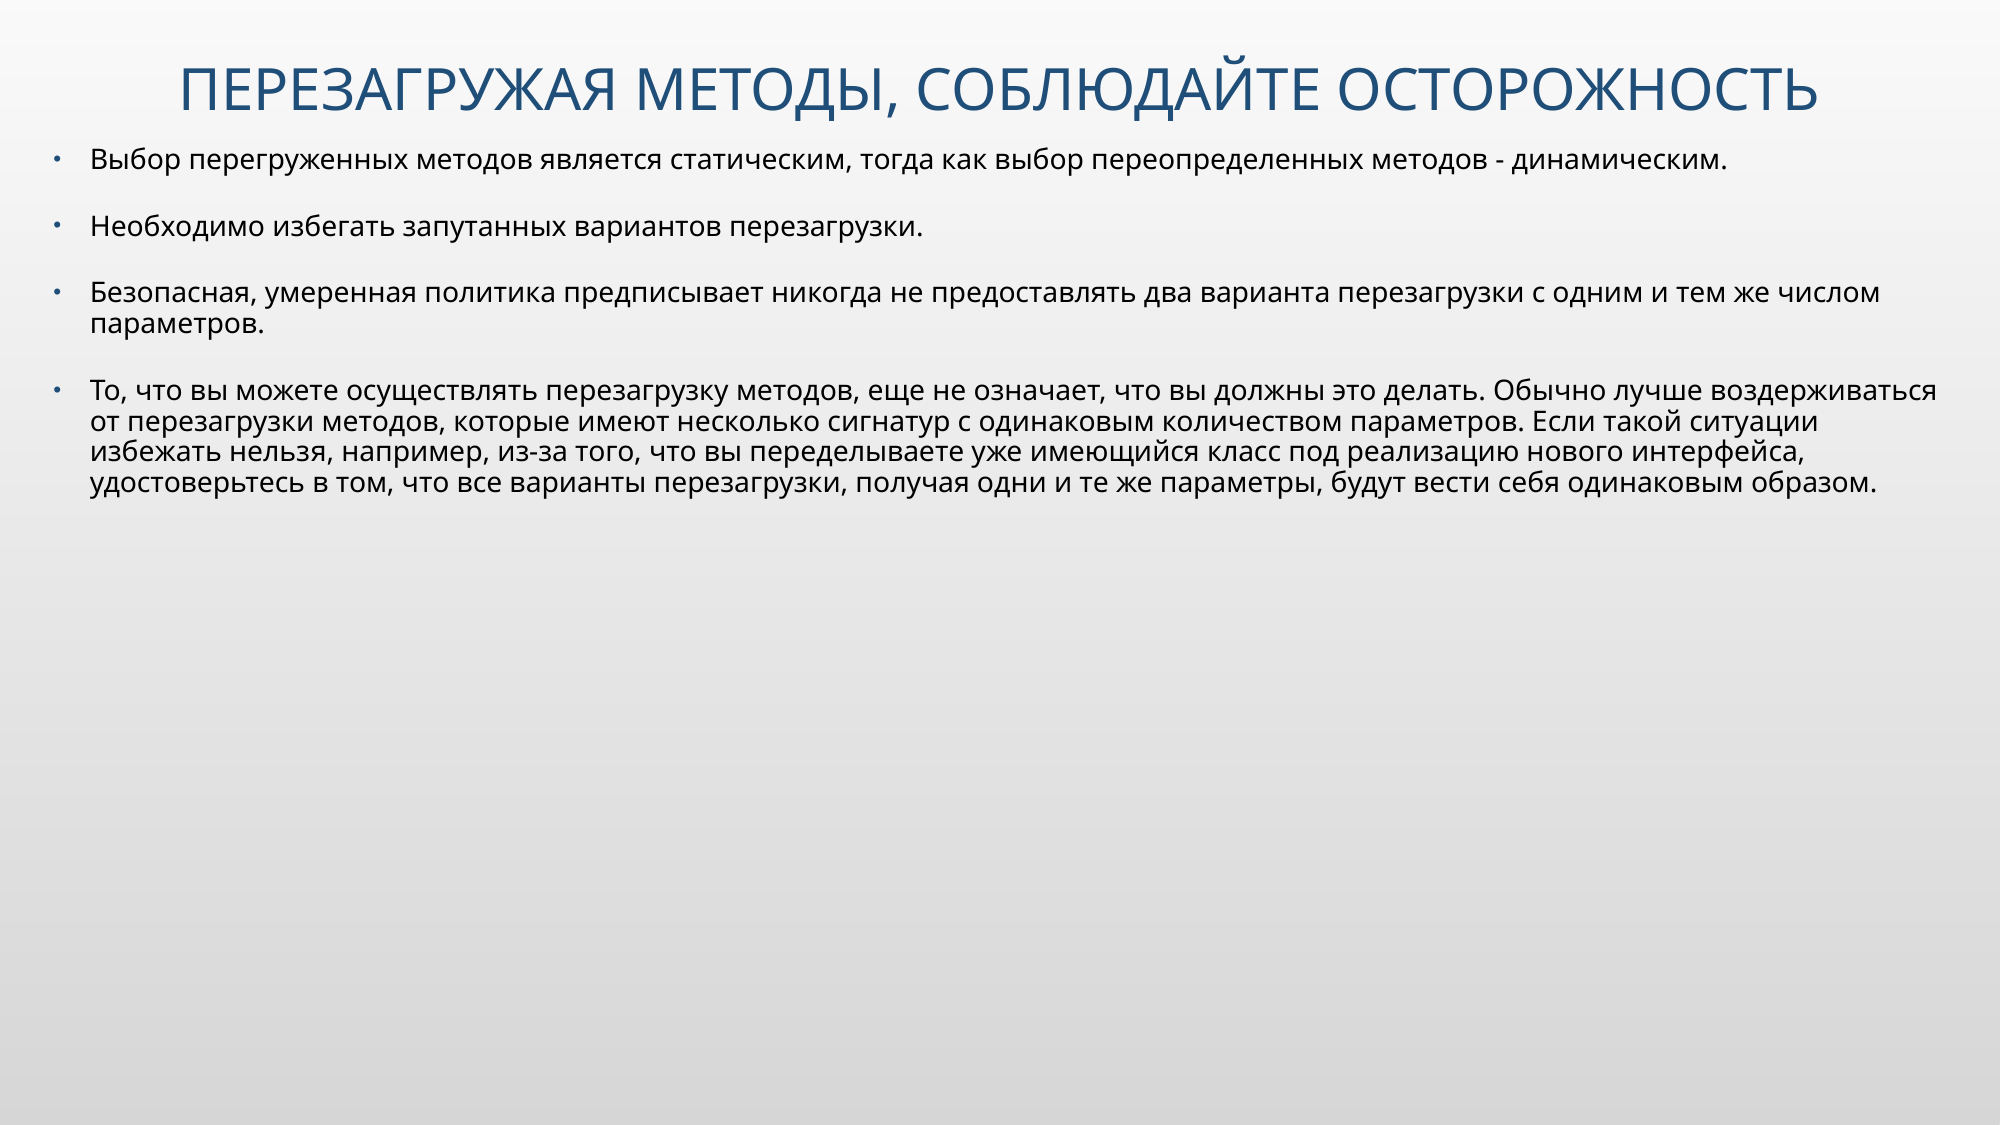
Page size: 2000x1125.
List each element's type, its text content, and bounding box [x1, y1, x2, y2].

list Выбор перегруженных методов является статическим, тогда как выбор переопределенных методов - динамическим. Необходимо избегать запутанных вариантов перезагрузки. Безопасная, умеренная политика предписывает никогда не предоставлять два варианта перезагрузки с одним и тем же числом параметров. То, что вы можете осуществлять перезагрузку методов, еще не означает, что вы должны это делать. Обычно лучше воздерживаться от перезагрузки методов, которые имеют несколько сигнатур с одинаковым количеством параметров. Если такой ситуации избежать нельзя, например, из-за того, что вы переделываете уже имеющийся класс под реализацию нового интерфейса, удостоверьтесь в том, что все варианты перезагрузки, получая одни и те же параметры, будут вести себя одинаковым образом. [31, 137, 1969, 528]
title Перезагружая методы, соблюдайте осторожность [31, 30, 1969, 131]
